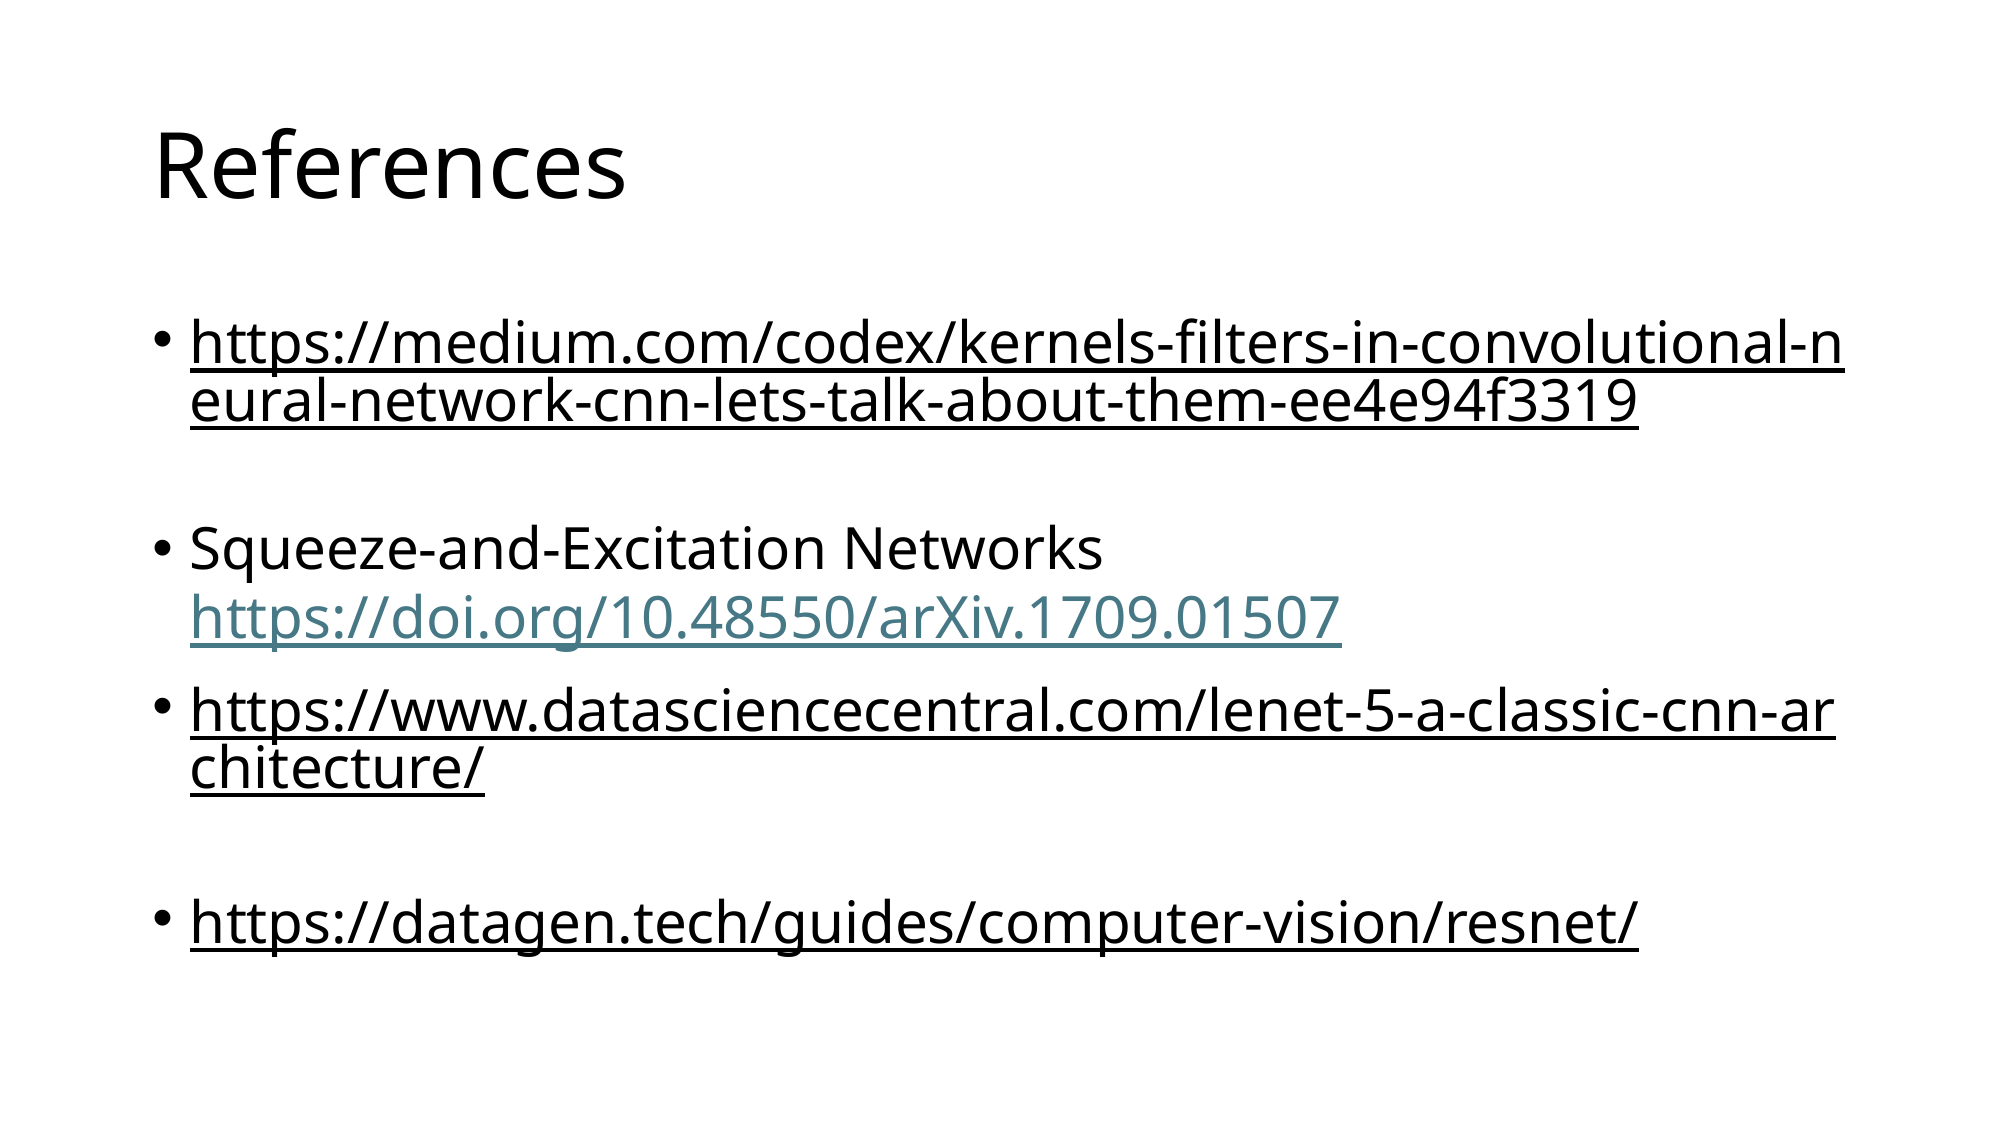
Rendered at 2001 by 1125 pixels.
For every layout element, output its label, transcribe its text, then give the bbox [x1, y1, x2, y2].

title References [137, 59, 1863, 278]
list https://medium.com/codex/kernels-filters-in-convolutional-neural-network-cnn-lets-talk-about-them-ee4e94f3319 Squeeze-and-Excitation Networks https://doi.org/10.48550/arXiv.1709.01507 https://www.datasciencecentral.com/lenet-5-a-classic-cnn-architecture/ https://datagen.tech/guides/computer-vision/resnet/ [137, 299, 1863, 1014]
